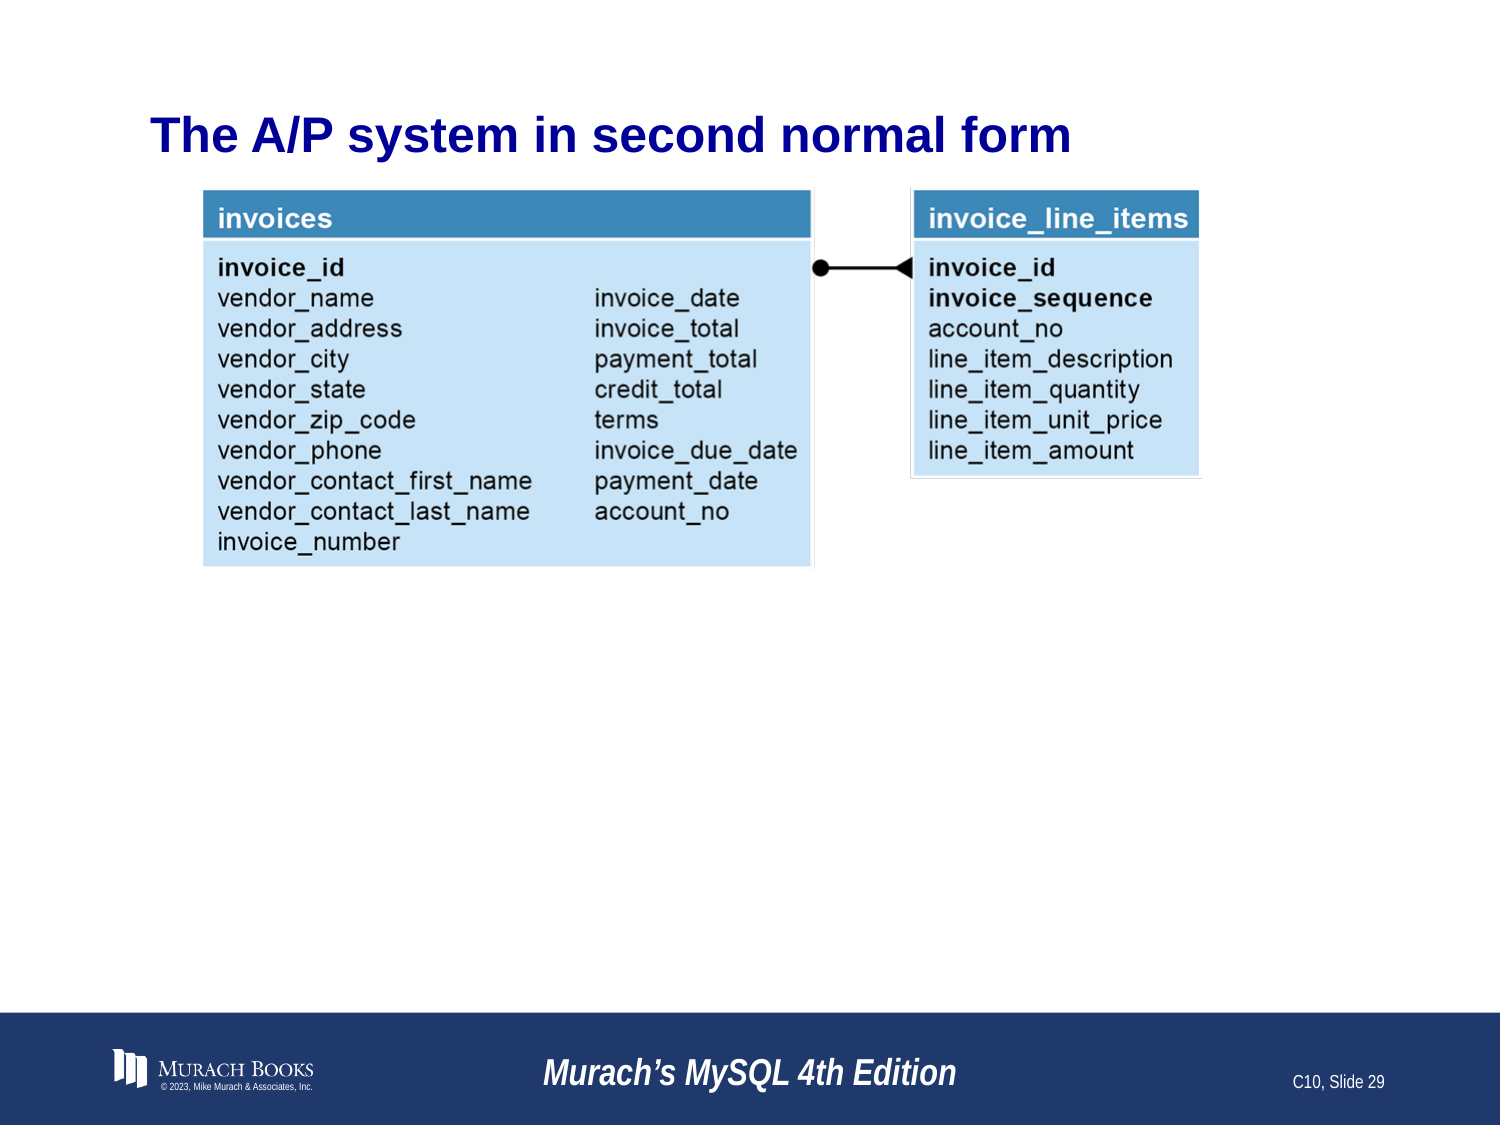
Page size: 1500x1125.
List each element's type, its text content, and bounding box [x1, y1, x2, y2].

footer © 2023, Mike Murach & Associates, Inc. [12, 1025, 450, 1100]
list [199, 187, 1202, 570]
title The A/P system in second normal form [150, 102, 1350, 164]
slide_number Murach’s MySQL 4th Edition [450, 1025, 1050, 1100]
slide_number C10, Slide 29 [1087, 1025, 1400, 1100]
